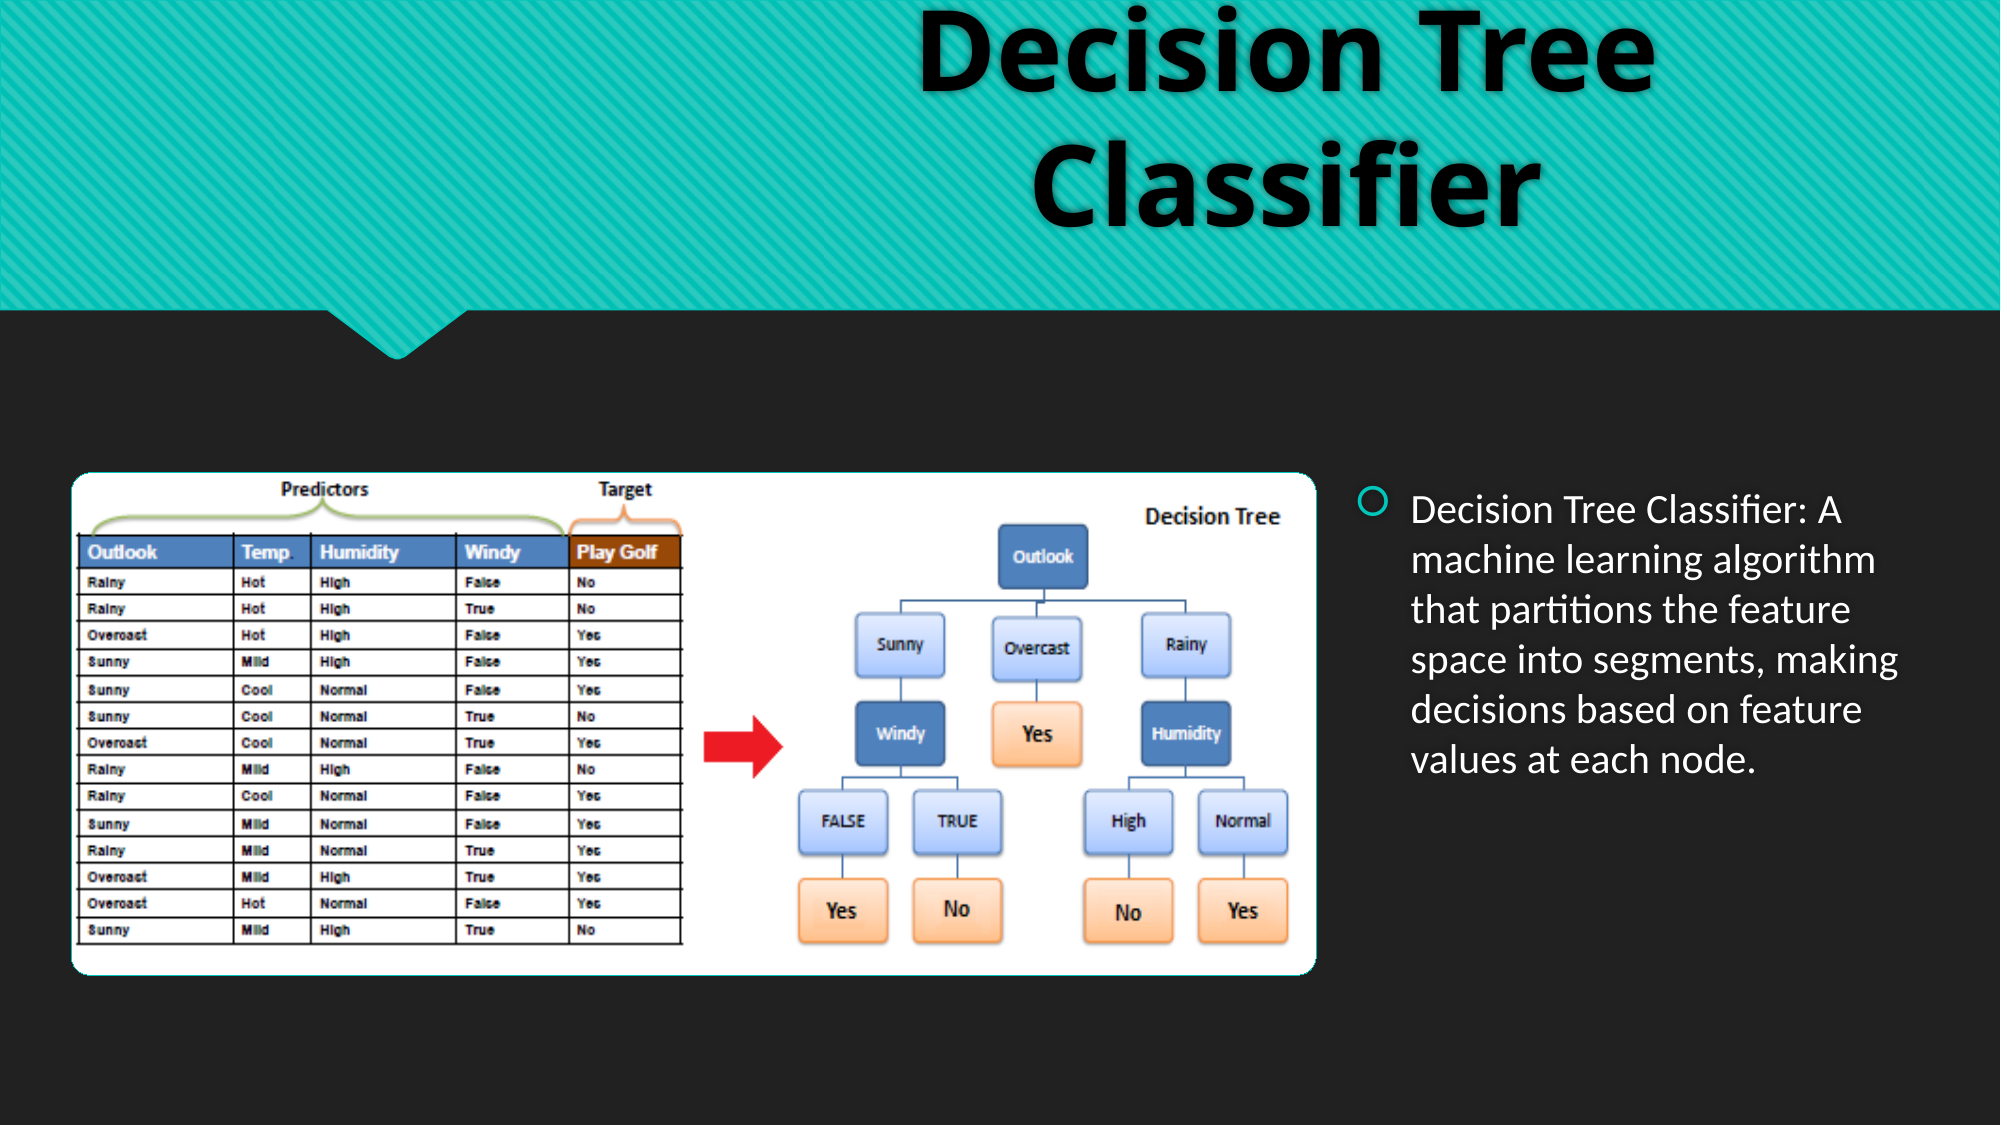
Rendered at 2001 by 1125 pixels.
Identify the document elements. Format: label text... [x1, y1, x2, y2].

picture [70, 472, 1317, 976]
list Decision Tree Classifier: A machine learning algorithm that partitions the feature space into segments, making decisions based on feature values at each node. [1339, 332, 1926, 991]
title Decision Tree Classifier [647, 38, 1926, 257]
